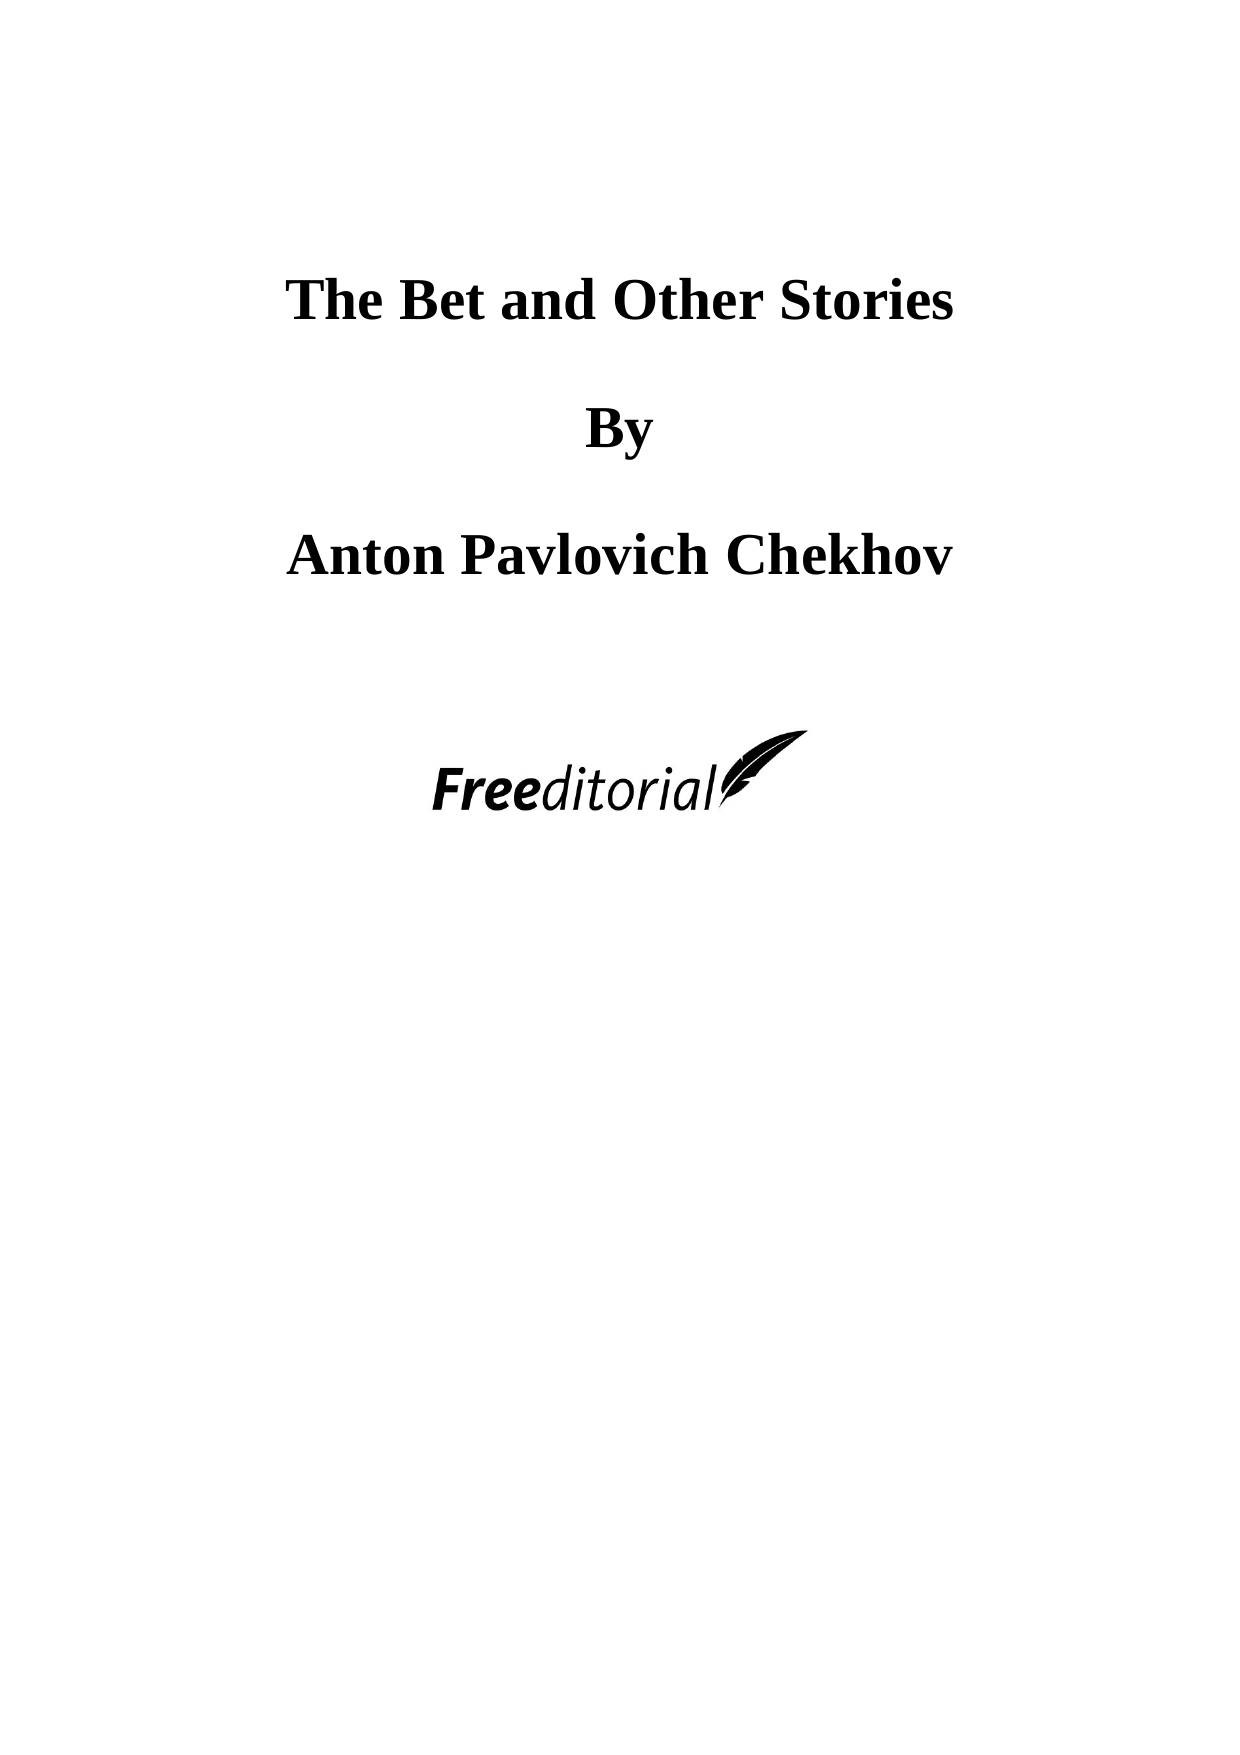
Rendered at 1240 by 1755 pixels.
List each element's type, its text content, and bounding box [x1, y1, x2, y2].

text_box [429, 727, 811, 812]
text_box The Bet and Other Stories By Anton Pavlovich Chekhov [281, 257, 959, 587]
